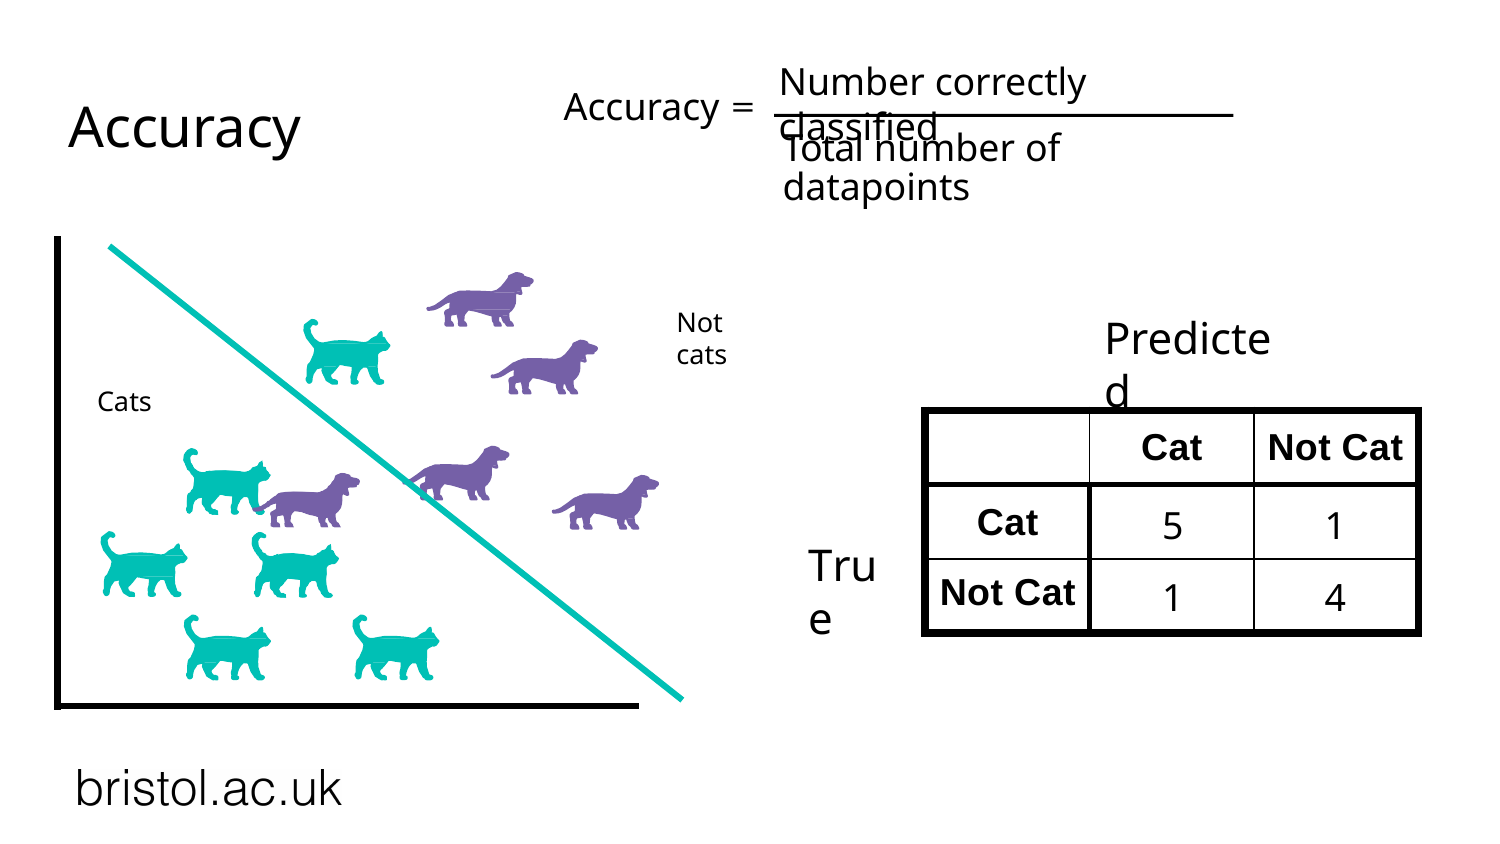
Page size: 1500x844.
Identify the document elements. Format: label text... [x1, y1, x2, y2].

table_header Cat [1090, 414, 1253, 482]
text_box Accuracy [66, 89, 362, 159]
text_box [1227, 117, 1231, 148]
text_box True [806, 535, 899, 643]
picture [78, 769, 342, 807]
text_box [54, 236, 685, 710]
text_box Predicted [1102, 309, 1292, 417]
table_cell 1 [1092, 560, 1253, 629]
text_box Number correctly classified [776, 55, 1231, 113]
table_cell 1 [1255, 487, 1415, 558]
table_cell Not Cat [929, 560, 1087, 629]
text_box Not cats [689, 302, 778, 370]
table_cell Cat [929, 487, 1087, 558]
table_cell 4 [1255, 560, 1415, 629]
table_cell 5 [1092, 487, 1253, 558]
table_header Not Cat [1255, 414, 1415, 482]
table_header [929, 414, 1089, 482]
title Accuracy = Total number of datapoints [561, 79, 1227, 224]
